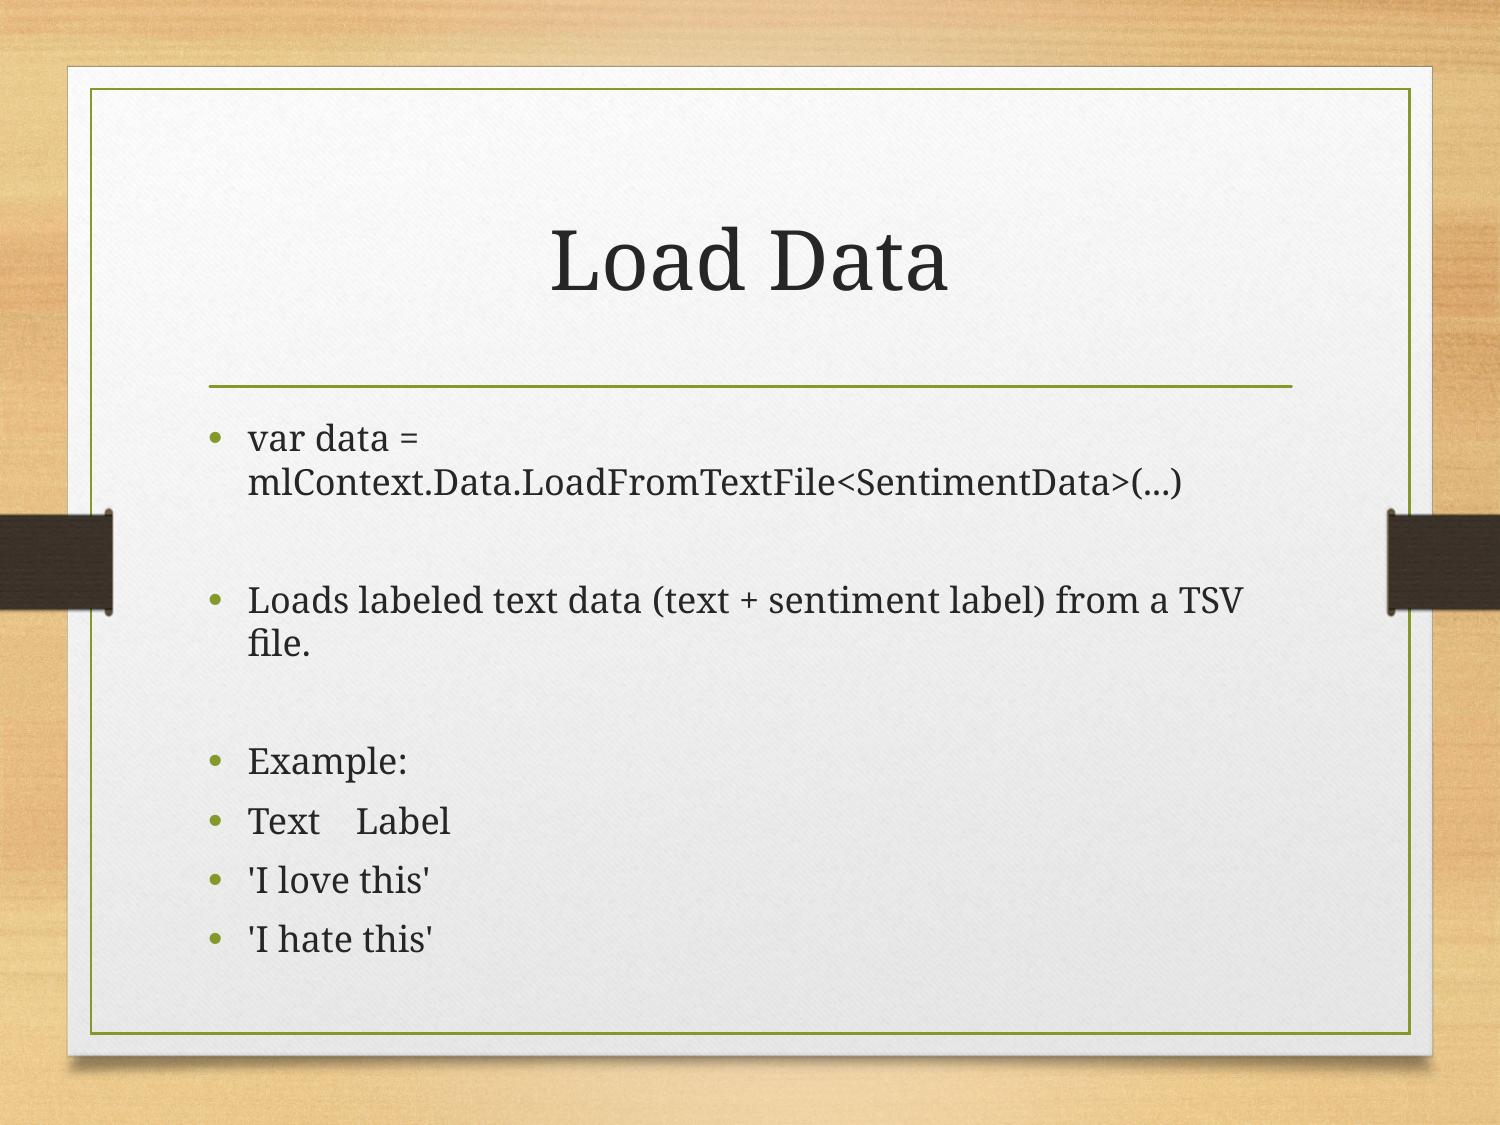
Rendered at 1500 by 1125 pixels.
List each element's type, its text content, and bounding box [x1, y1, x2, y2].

title Load Data [193, 150, 1309, 365]
list var data = mlContext.Data.LoadFromTextFile<SentimentData>(...) Loads labeled text data (text + sentiment label) from a TSV file. Example: Text Label 'I love this' 'I hate this' [193, 408, 1309, 974]
picture [0, 0, 1500, 1125]
